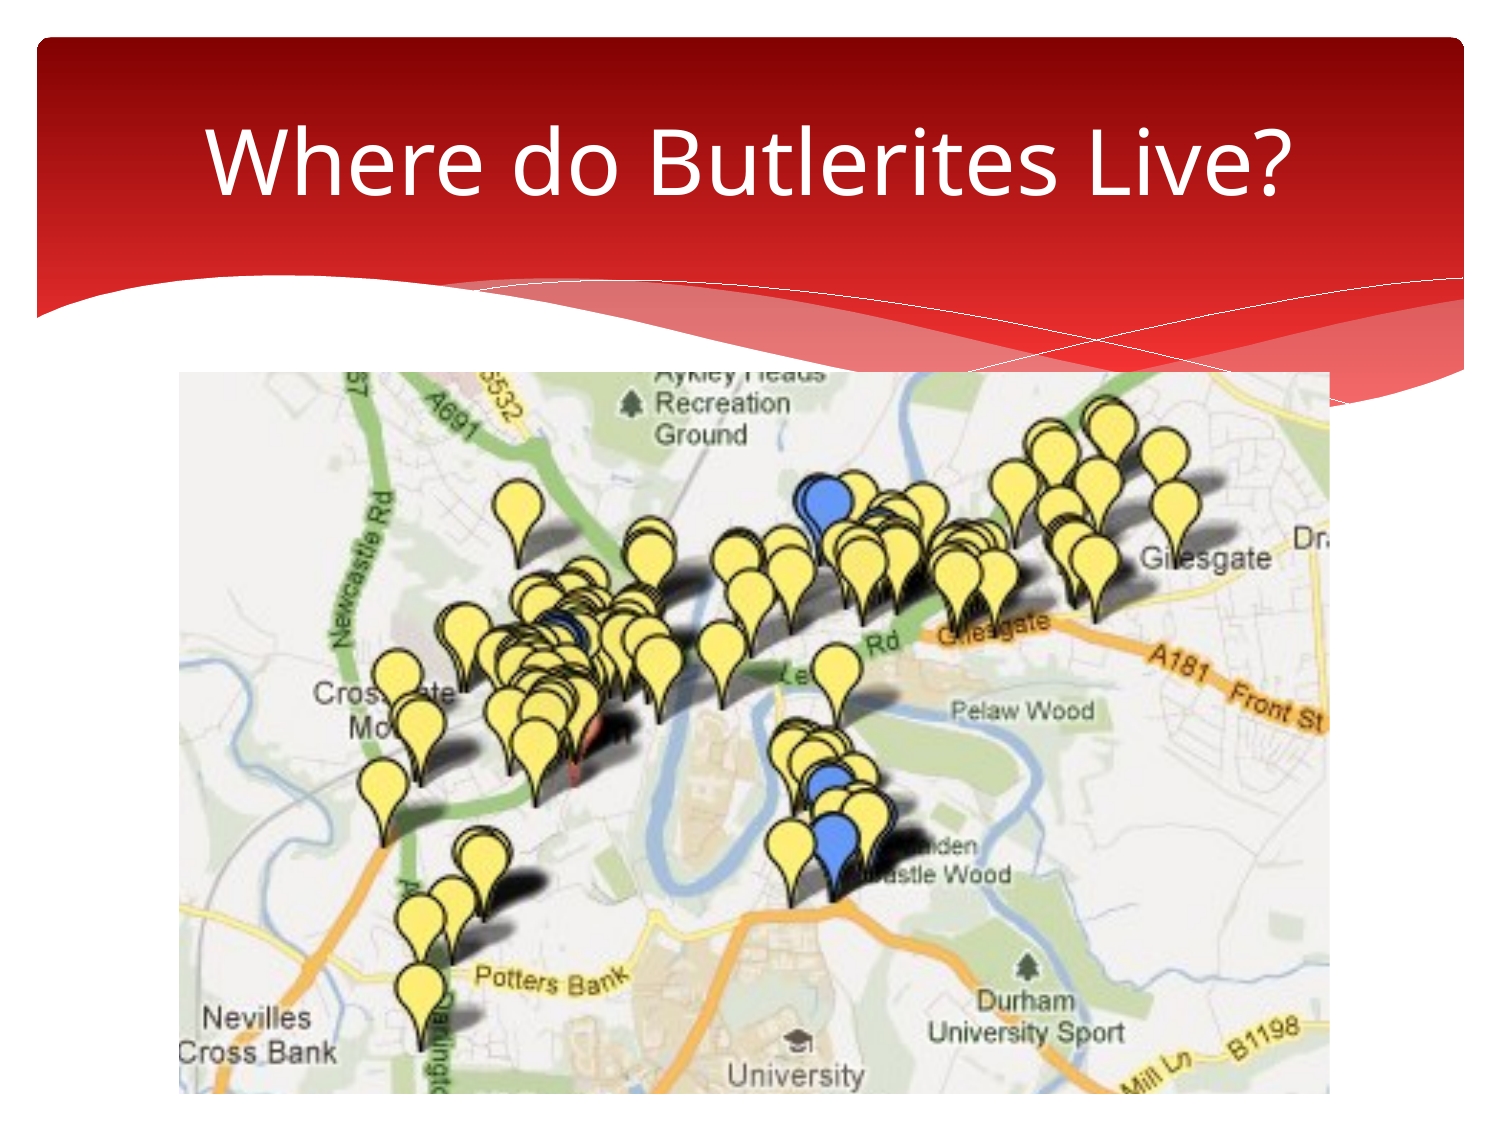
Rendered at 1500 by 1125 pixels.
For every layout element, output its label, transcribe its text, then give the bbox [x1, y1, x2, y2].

title Where do Butlerites Live? [75, 55, 1425, 261]
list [178, 372, 1330, 1094]
